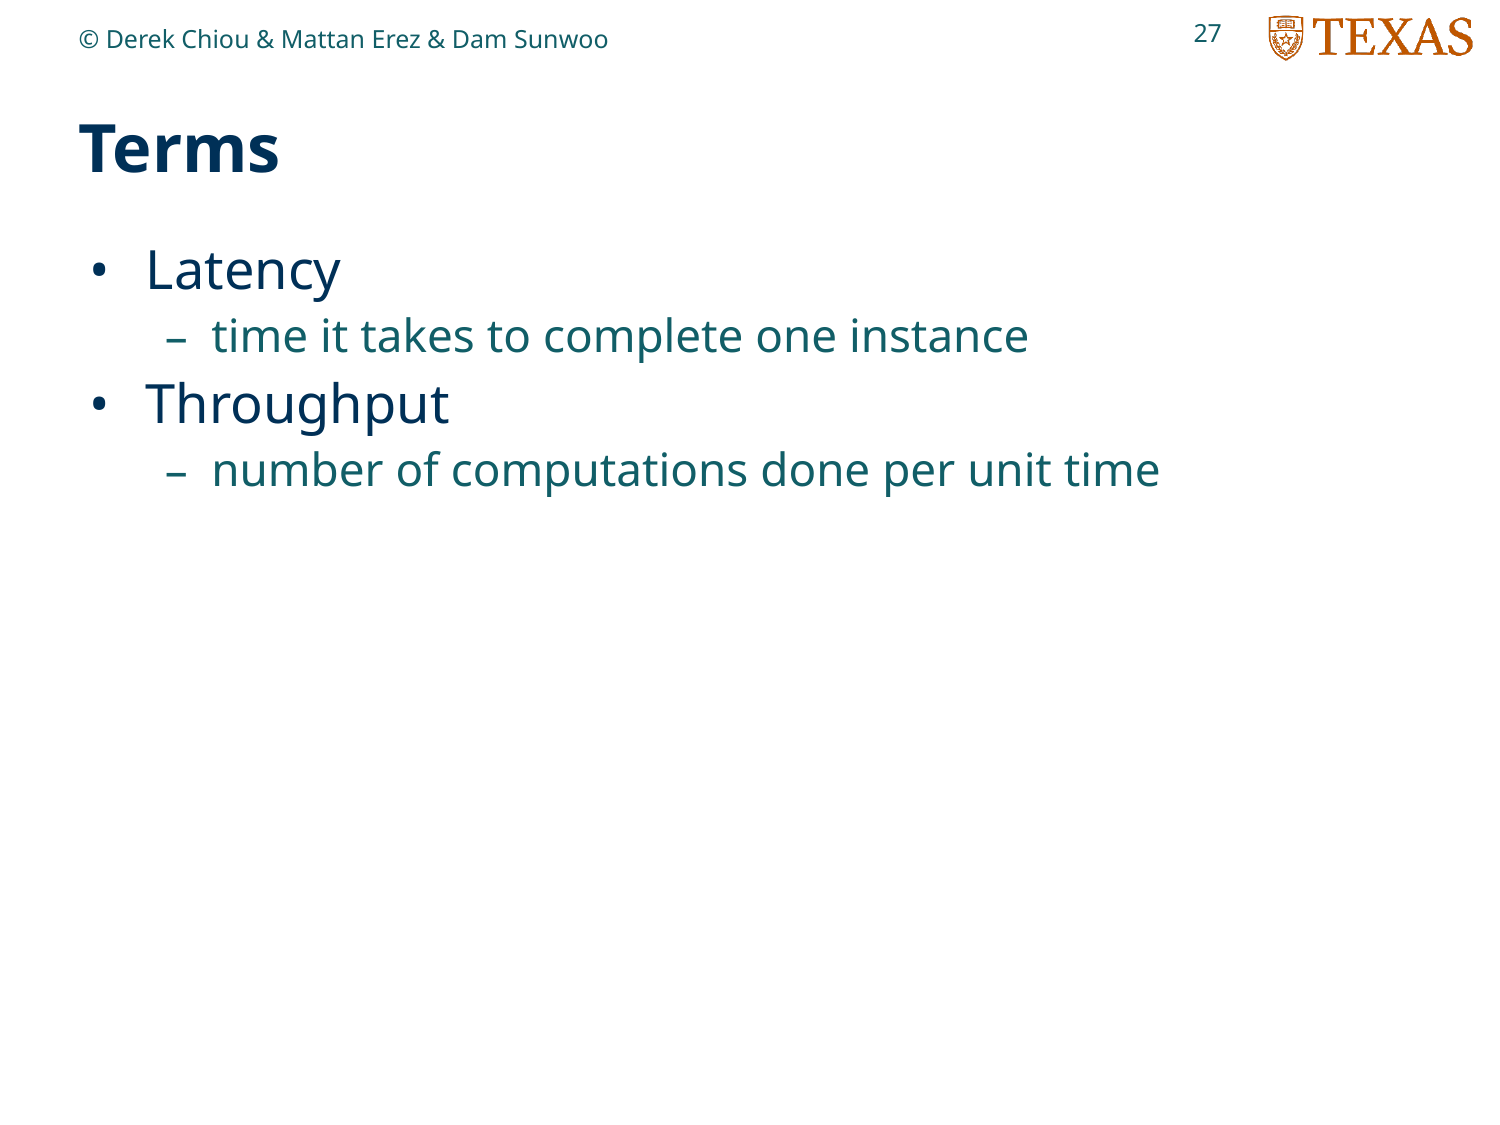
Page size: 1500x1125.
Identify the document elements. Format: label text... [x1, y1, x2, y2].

picture [1268, 12, 1474, 63]
title Terms [63, 75, 1475, 223]
footer © Derek Chiou & Mattan Erez & Dam Sunwoo [63, 3, 914, 73]
list Latency time it takes to complete one instance Throughput number of computations done per unit time [75, 235, 1475, 1123]
slide_number 27 [1100, 0, 1238, 73]
